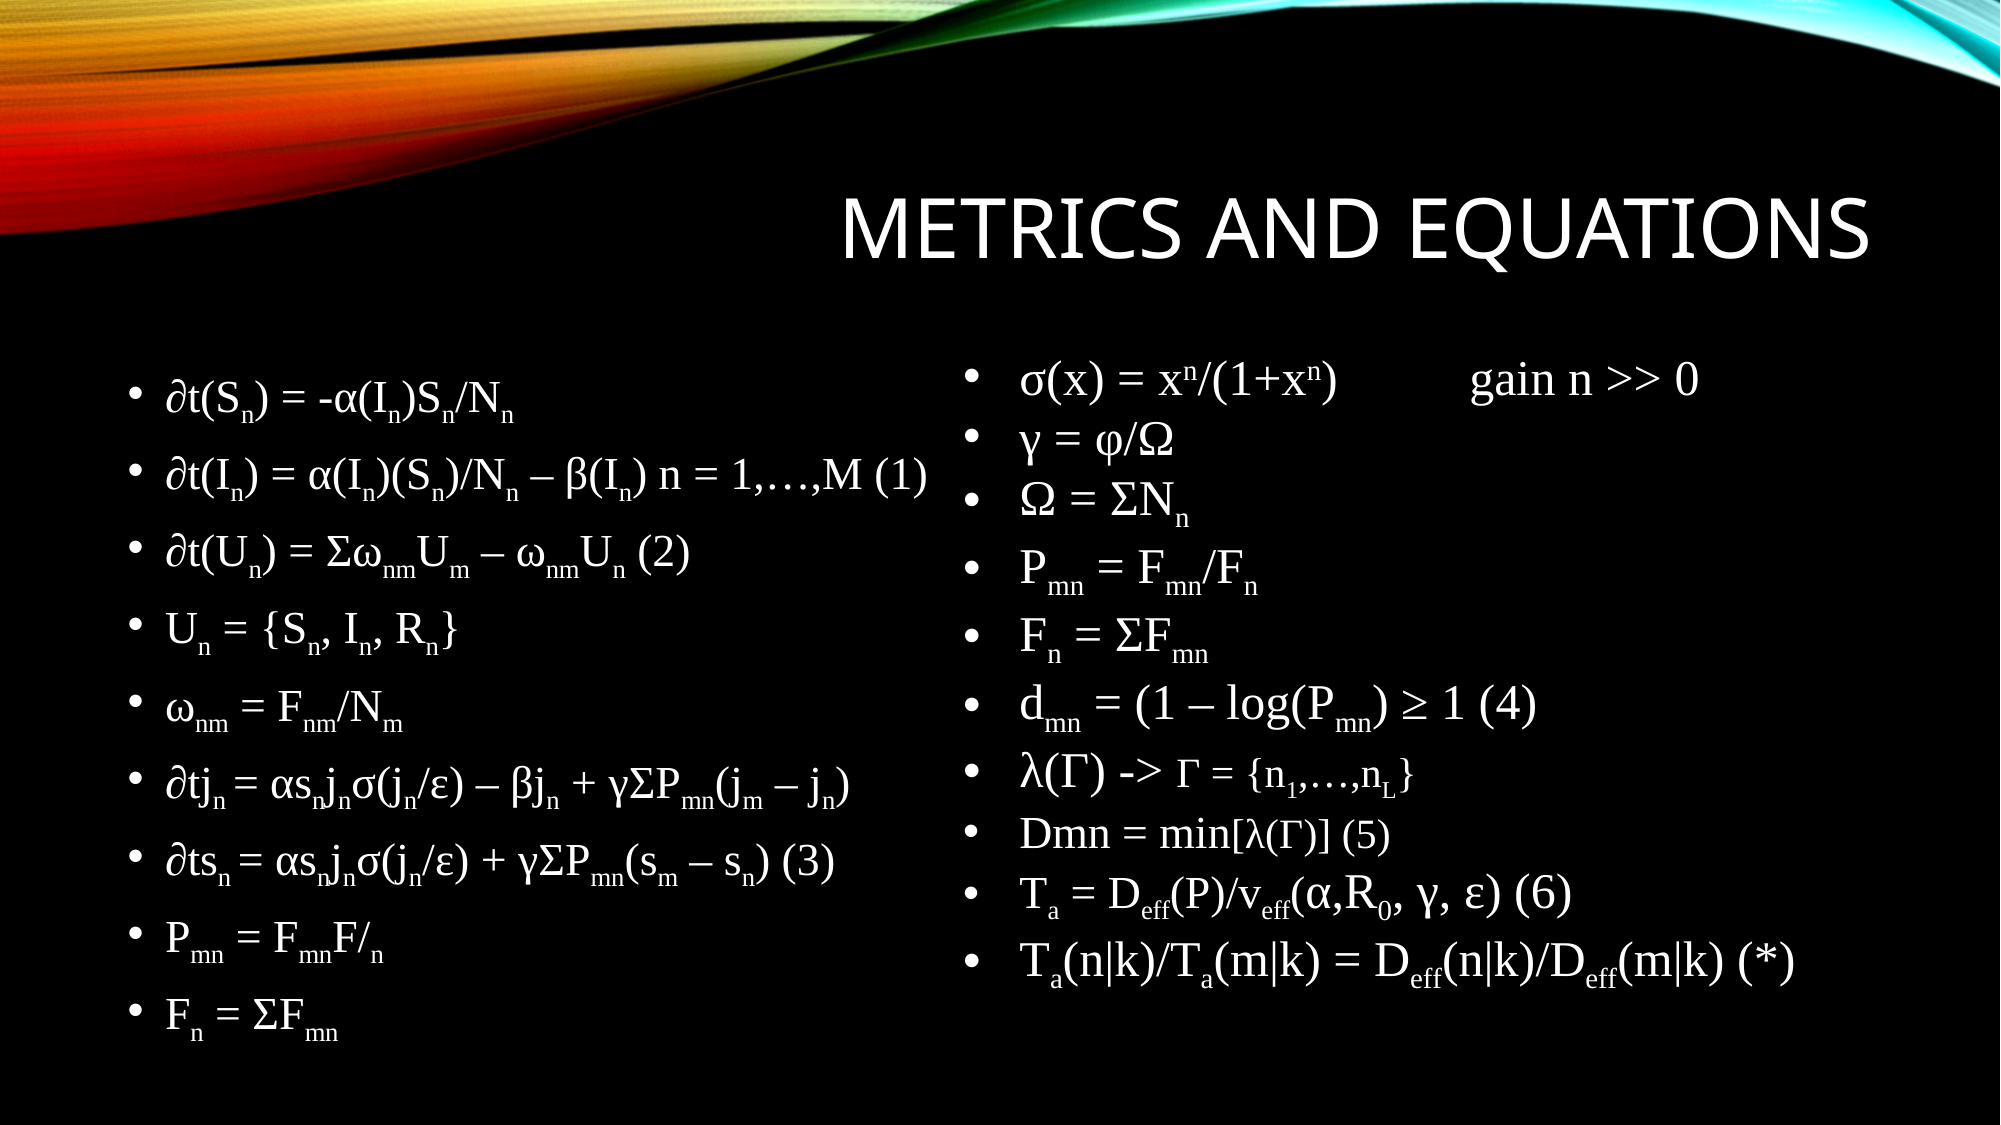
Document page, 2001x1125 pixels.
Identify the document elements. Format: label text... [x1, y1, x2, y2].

title Metrics and Equations [474, 125, 1888, 338]
text_box σ(x) = xn/(1+xn) gain n >> 0 γ = φ/Ω Ω = ΣNn Pmn = Fmn/Fn Fn = ΣFmn dmn = (1 – log(Pmn) ≥ 1 (4) λ(Г) -> Г = {n1,…,nL} Dmn = min[λ(Г)] (5) Ta = Deff(P)/veff(α,R0, γ, ε) (6) Ta(n|k)/Ta(m|k) = Deff(n|k)/Deff(m|k) (*) [948, 337, 1819, 1002]
picture [0, 0, 2000, 237]
list ∂t(Sn) = -α(In)Sn/Nn ∂t(In) = α(In)(Sn)/Nn – β(In) n = 1,…,M (1) ∂t(Un) = ΣωnmUm – ωnmUn (2) Un = {Sn, In, Rn} ωnm = Fnm/Nm ∂tjn = αsnjnσ(jn/ε) – βjn + γΣPmn(jm – jn) ∂tsn = αsnjnσ(jn/ε) + γΣPmn(sm – sn) (3) Pmn = FmnF/n Fn = ΣFmn [112, 360, 1000, 1021]
